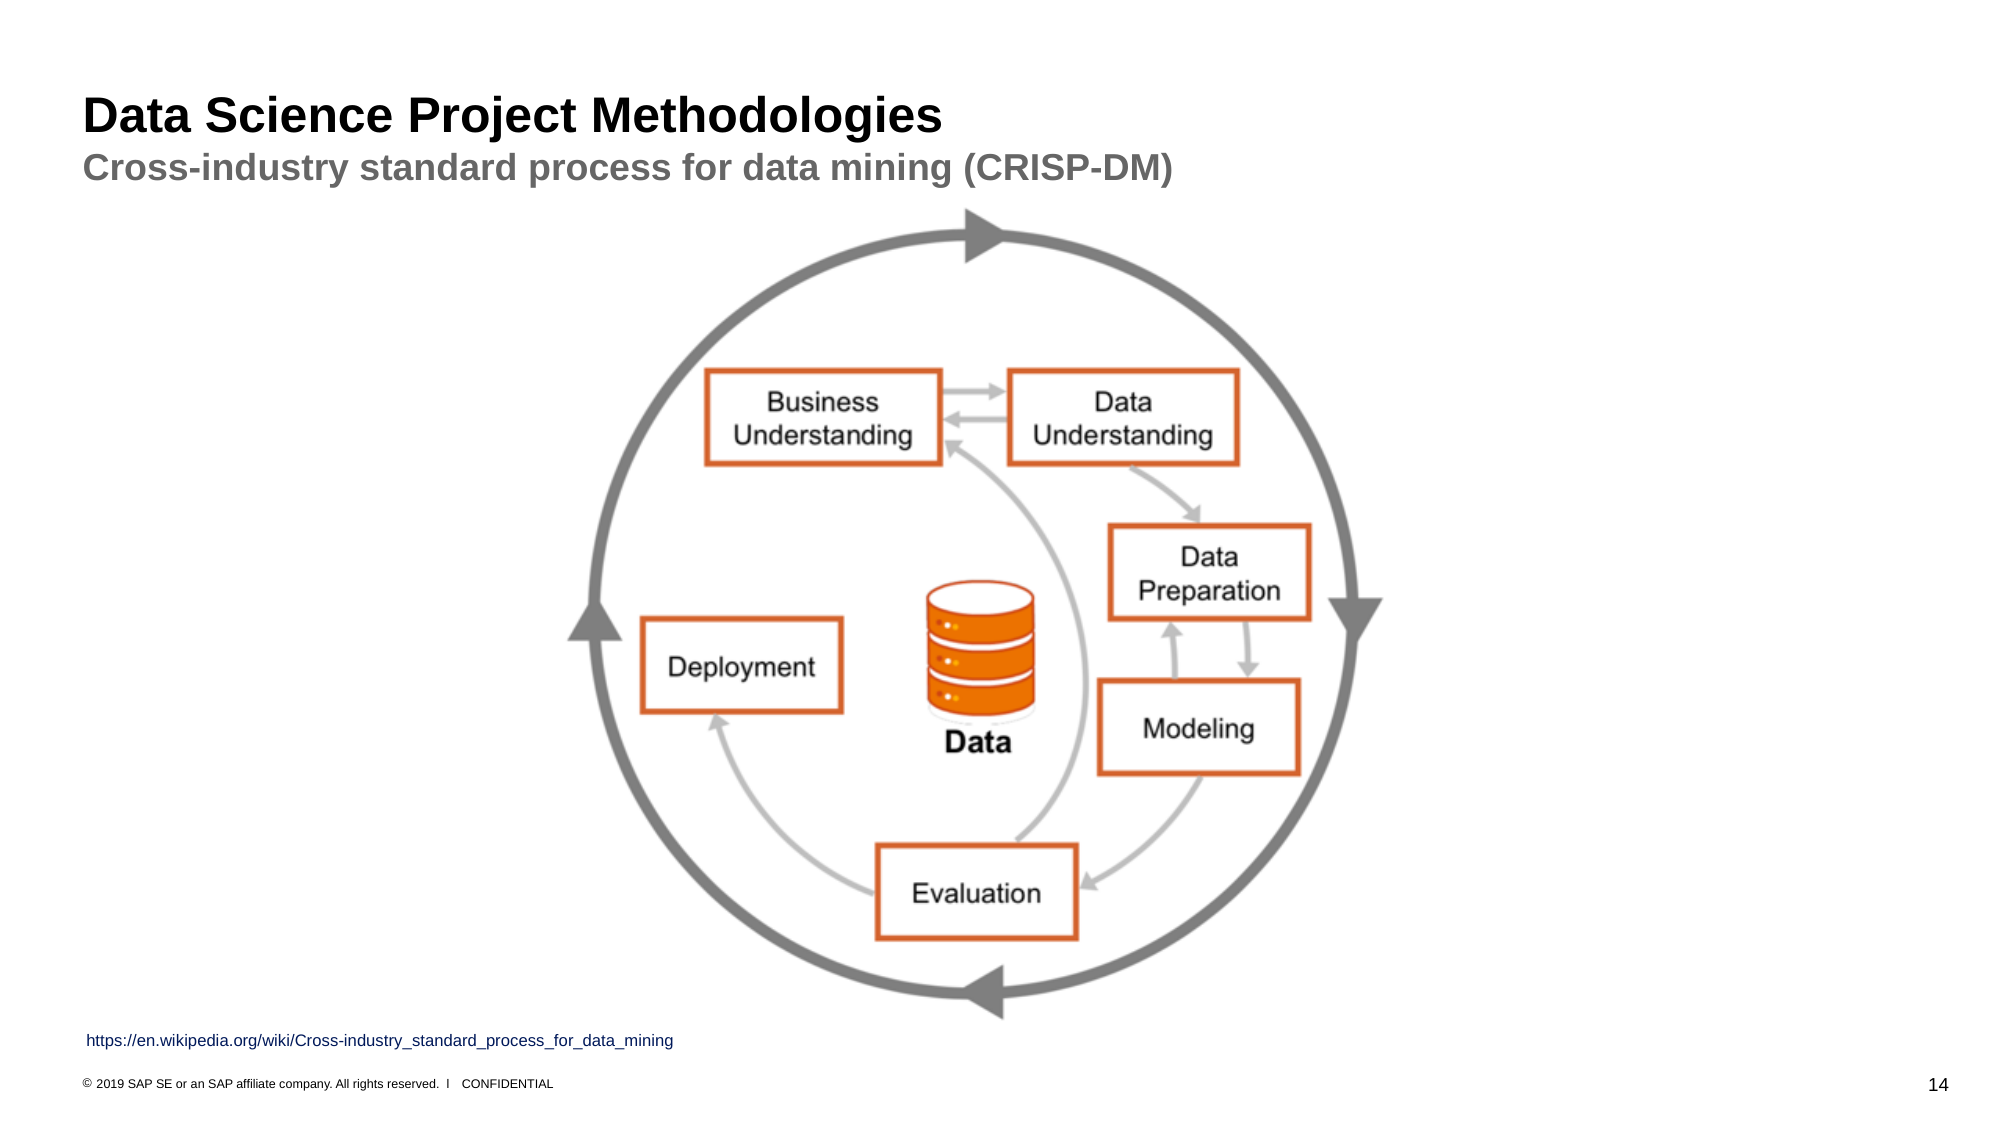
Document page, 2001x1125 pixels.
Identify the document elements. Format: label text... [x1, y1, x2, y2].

picture [405, 203, 1595, 1022]
title Data Science Project Methodologies Cross-industry standard process for data mining (CRISP-DM) [82, 82, 1918, 189]
text_box https://en.wikipedia.org/wiki/Cross-industry_standard_process_for_data_mining [71, 1022, 724, 1057]
